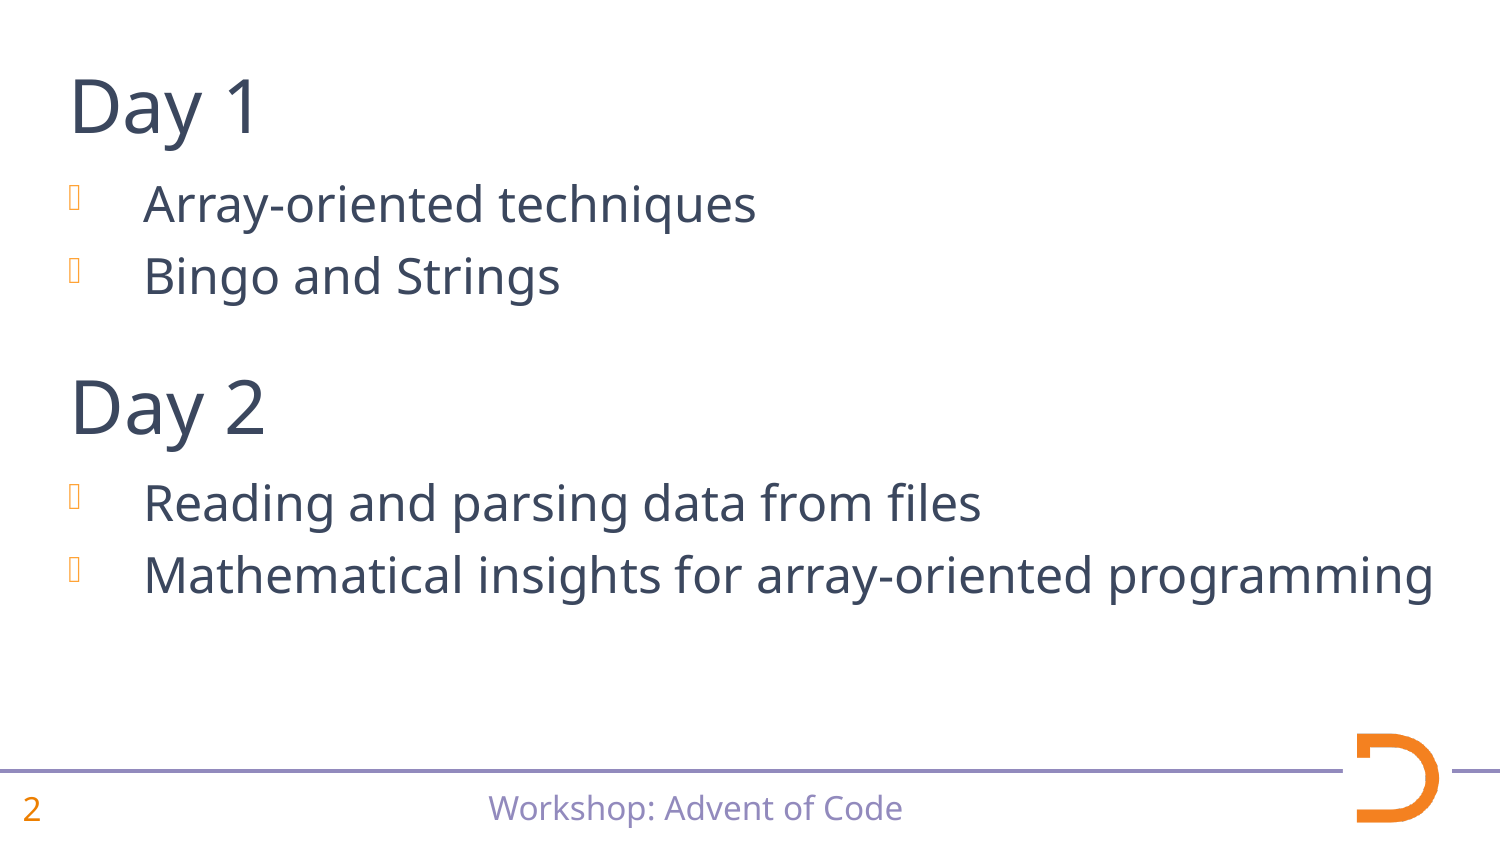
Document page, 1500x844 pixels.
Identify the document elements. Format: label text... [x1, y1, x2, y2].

title Day 1 [53, 43, 1203, 157]
picture [1342, 740, 1453, 833]
list Reading and parsing data from files Mathematical insights for array-oriented programming [53, 463, 1483, 740]
text_box Day 2 [54, 344, 1204, 457]
text_box Array-oriented techniques Bingo and Strings [53, 164, 1483, 335]
